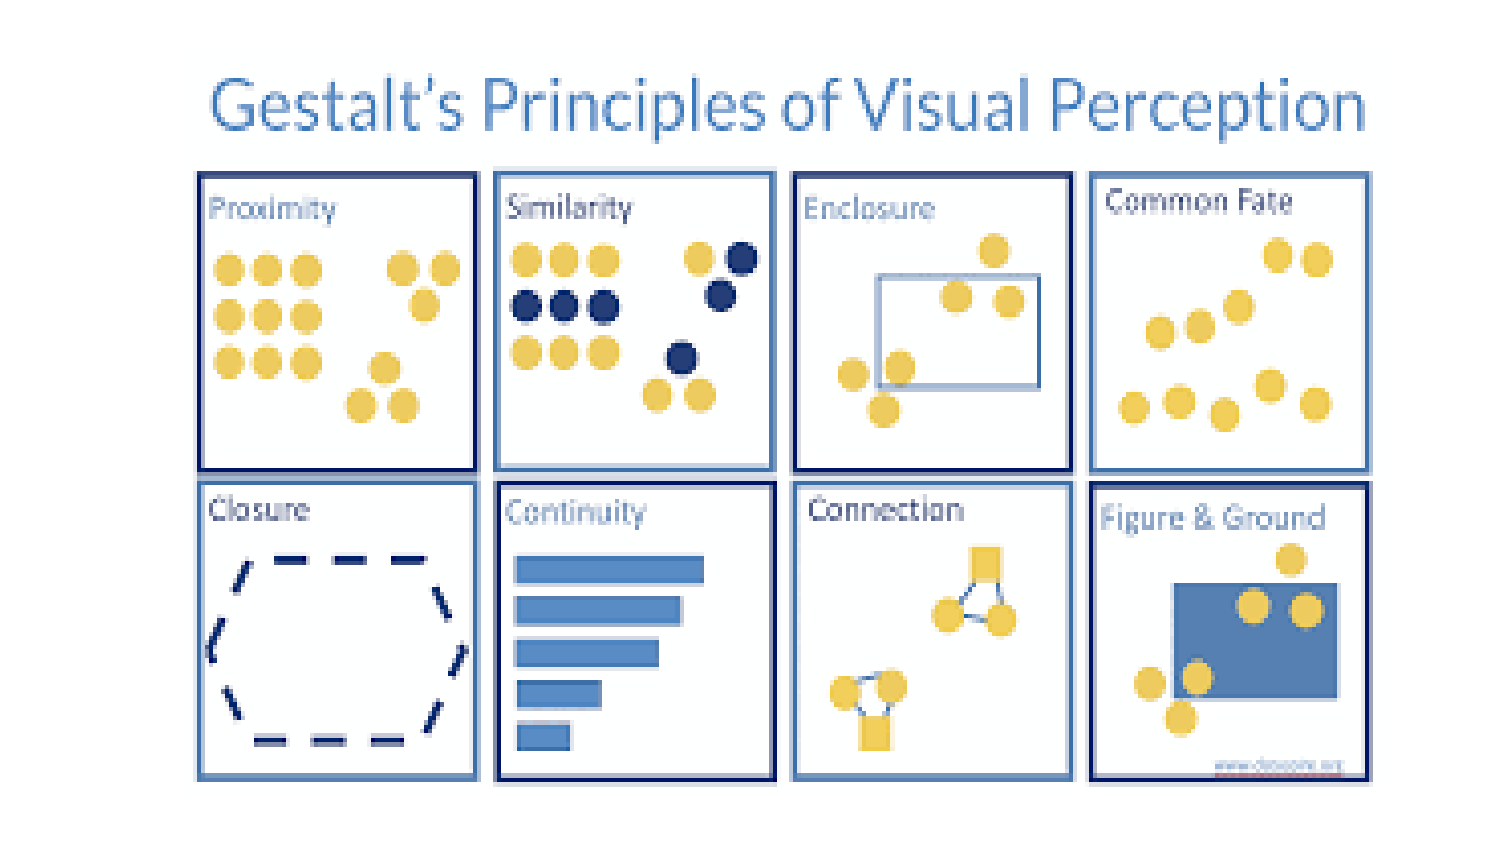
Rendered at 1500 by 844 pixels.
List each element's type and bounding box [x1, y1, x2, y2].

picture [180, 47, 1390, 796]
